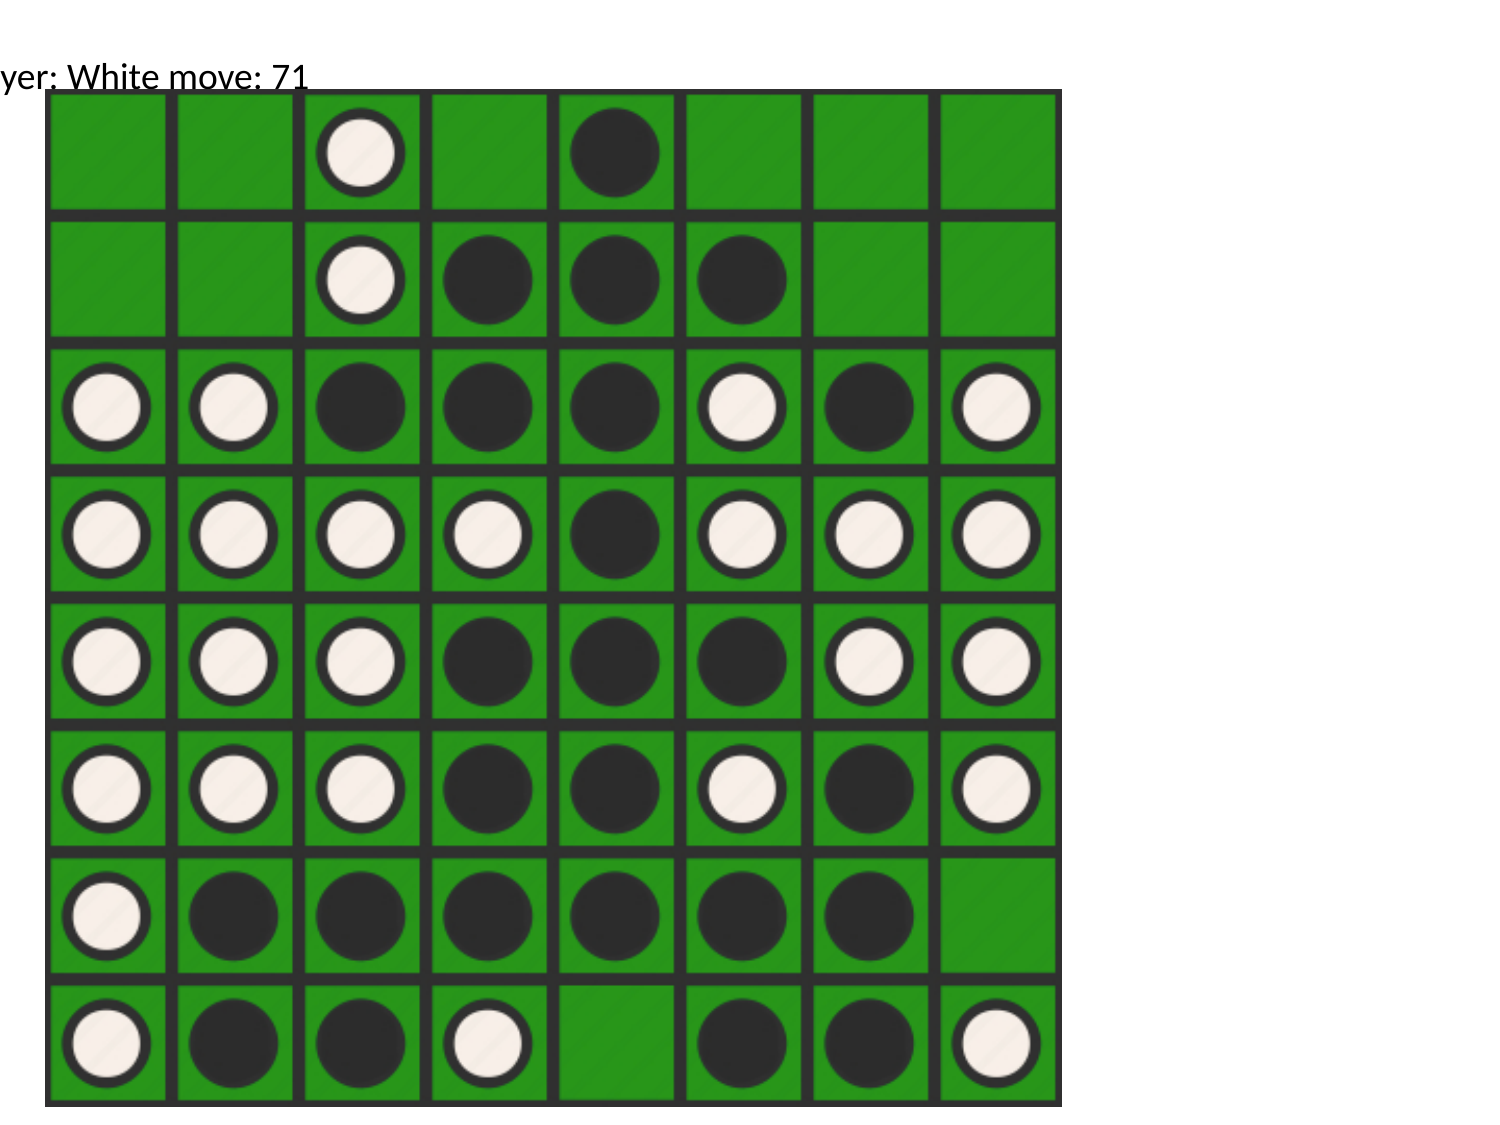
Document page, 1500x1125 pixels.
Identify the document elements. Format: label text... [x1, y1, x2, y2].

text_box turn: 48 player: White move: 71 [0, 44, 325, 105]
picture [44, 89, 1062, 1107]
